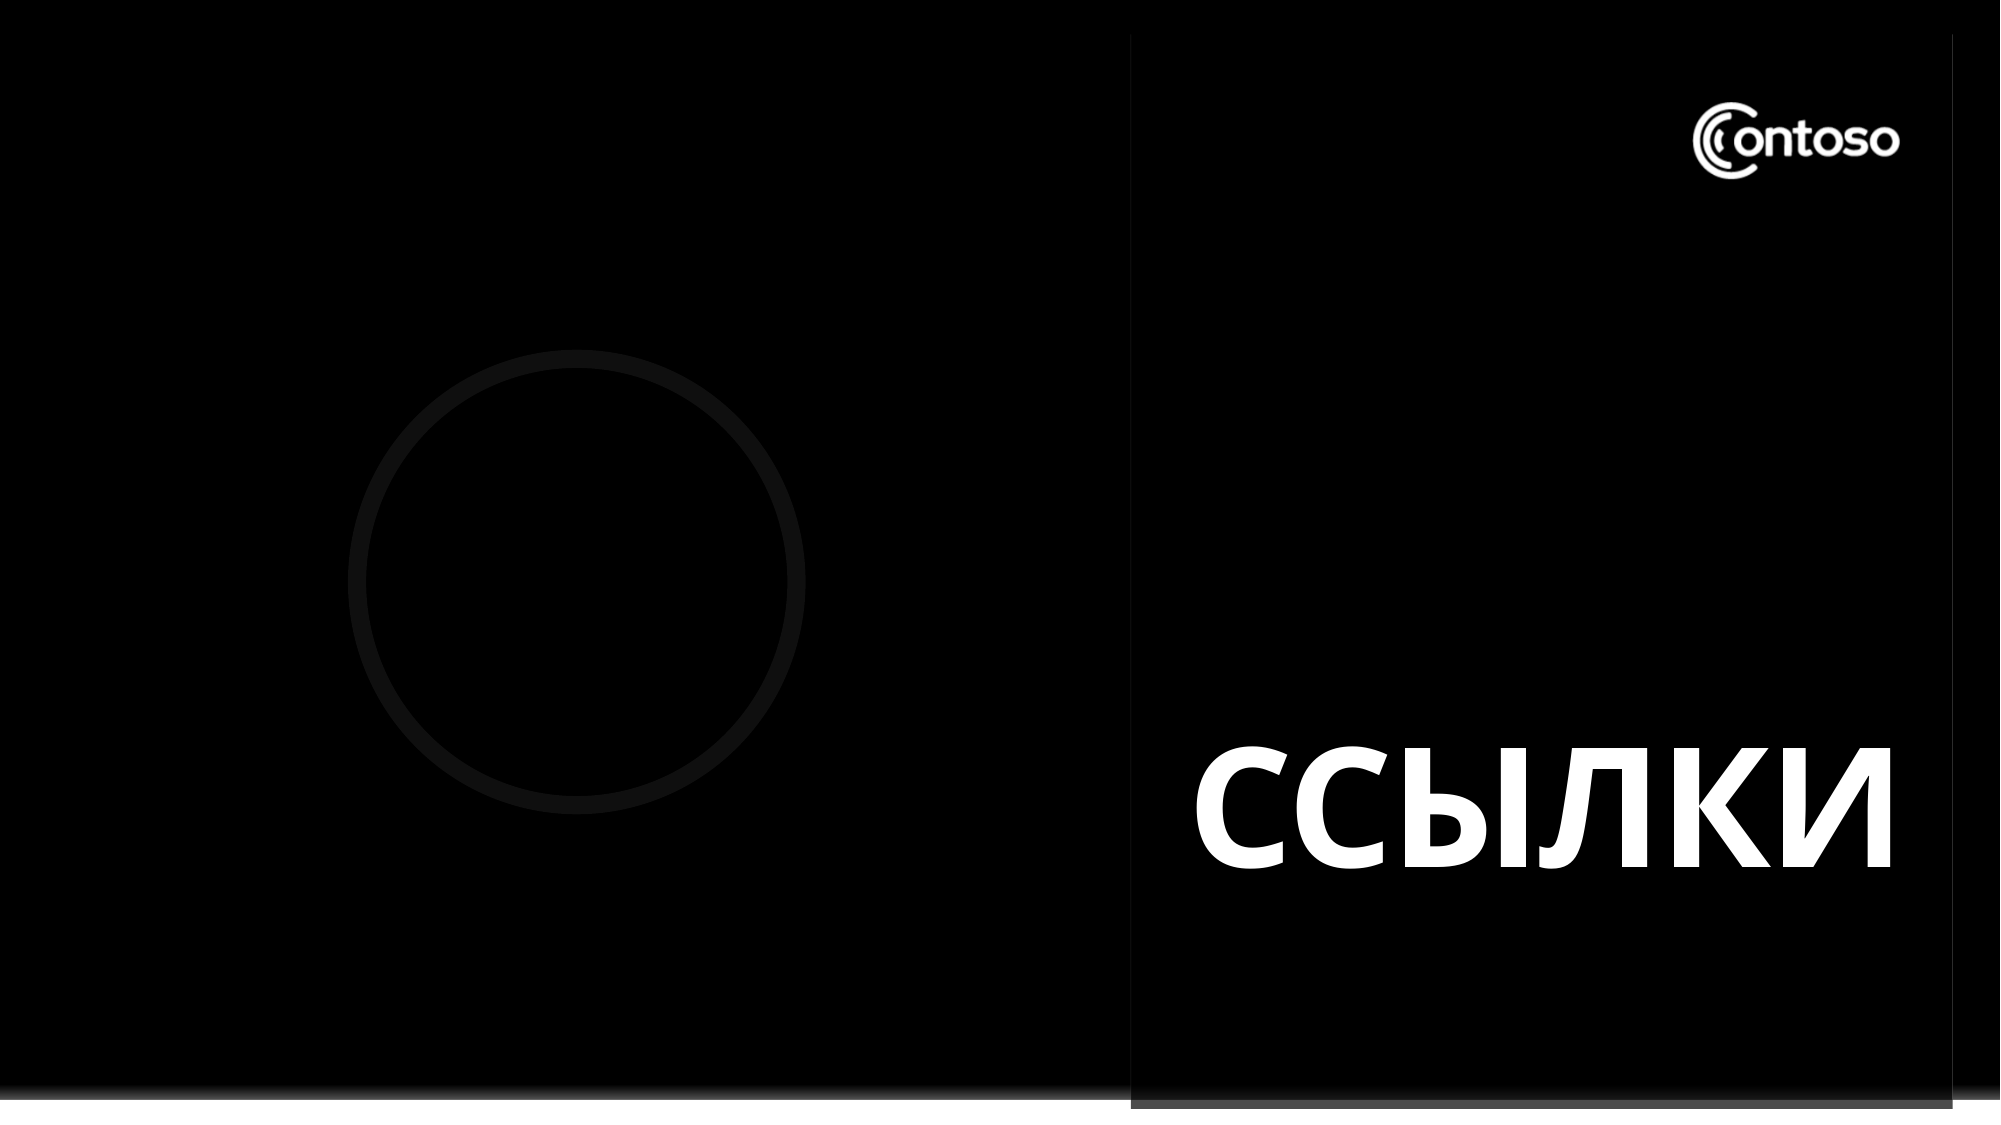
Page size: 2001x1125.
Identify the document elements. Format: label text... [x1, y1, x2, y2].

picture [1685, 95, 1907, 181]
title ССЫЛКИ [1175, 639, 1907, 904]
